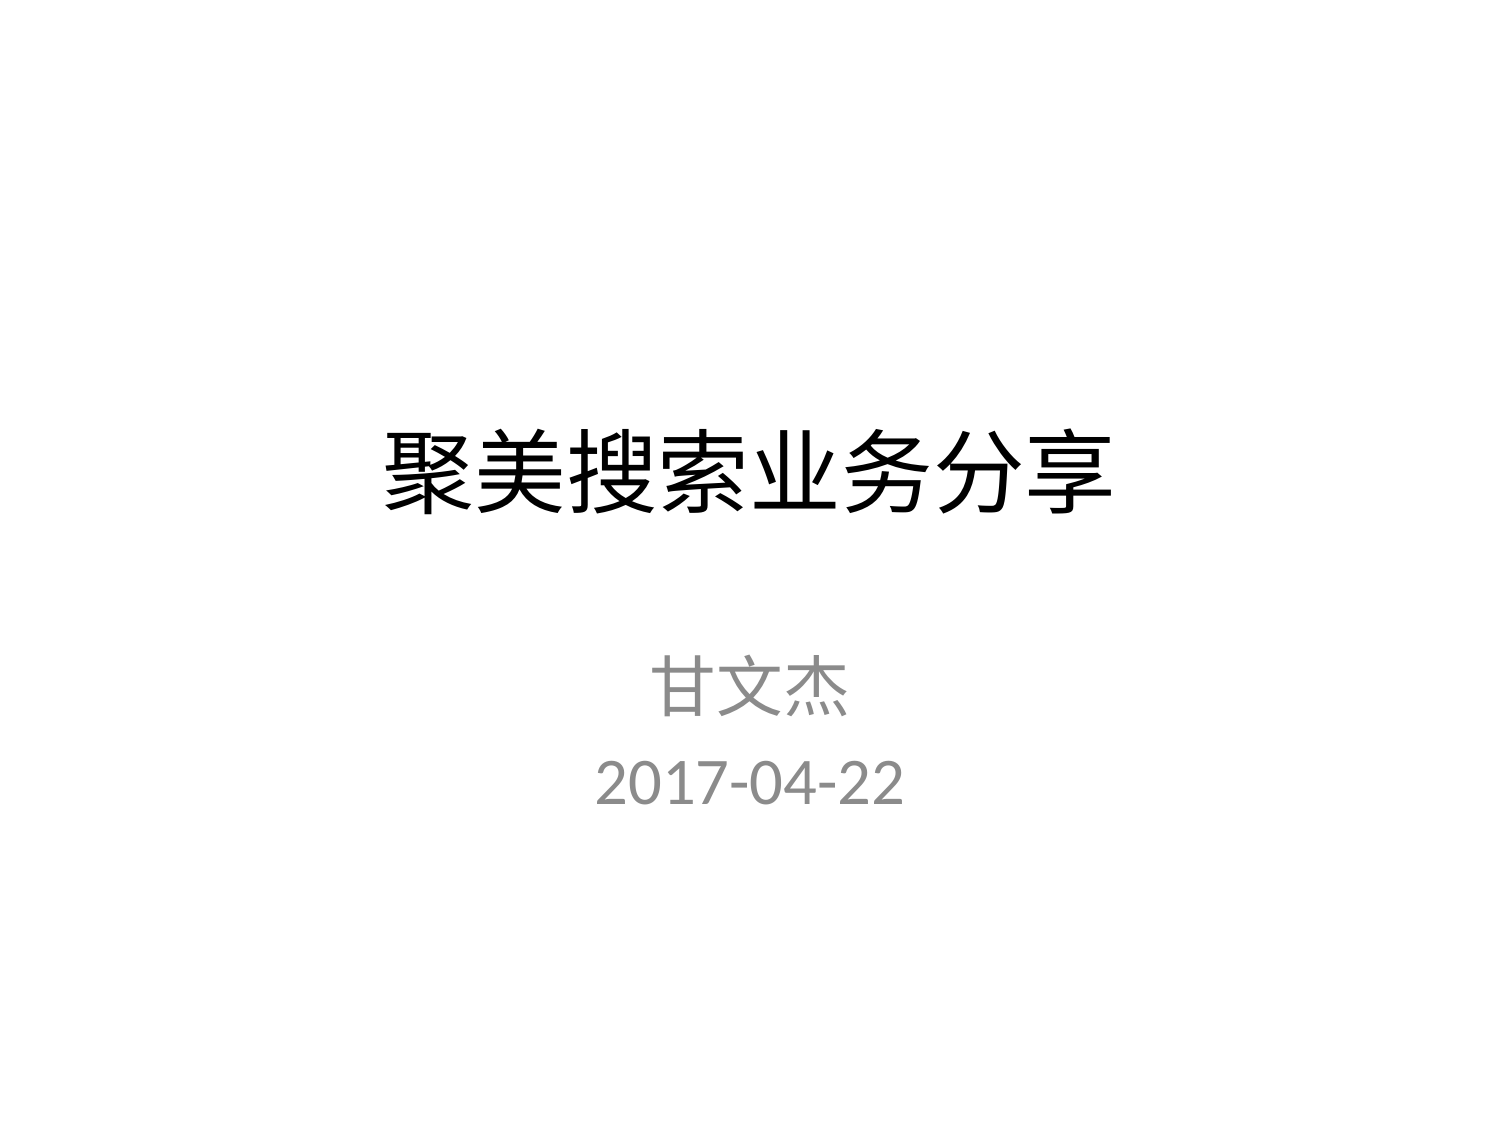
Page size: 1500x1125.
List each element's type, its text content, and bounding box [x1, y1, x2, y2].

subtitle 甘文杰 2017-04-22 [225, 637, 1275, 925]
title 聚美搜索业务分享 [112, 349, 1388, 591]
